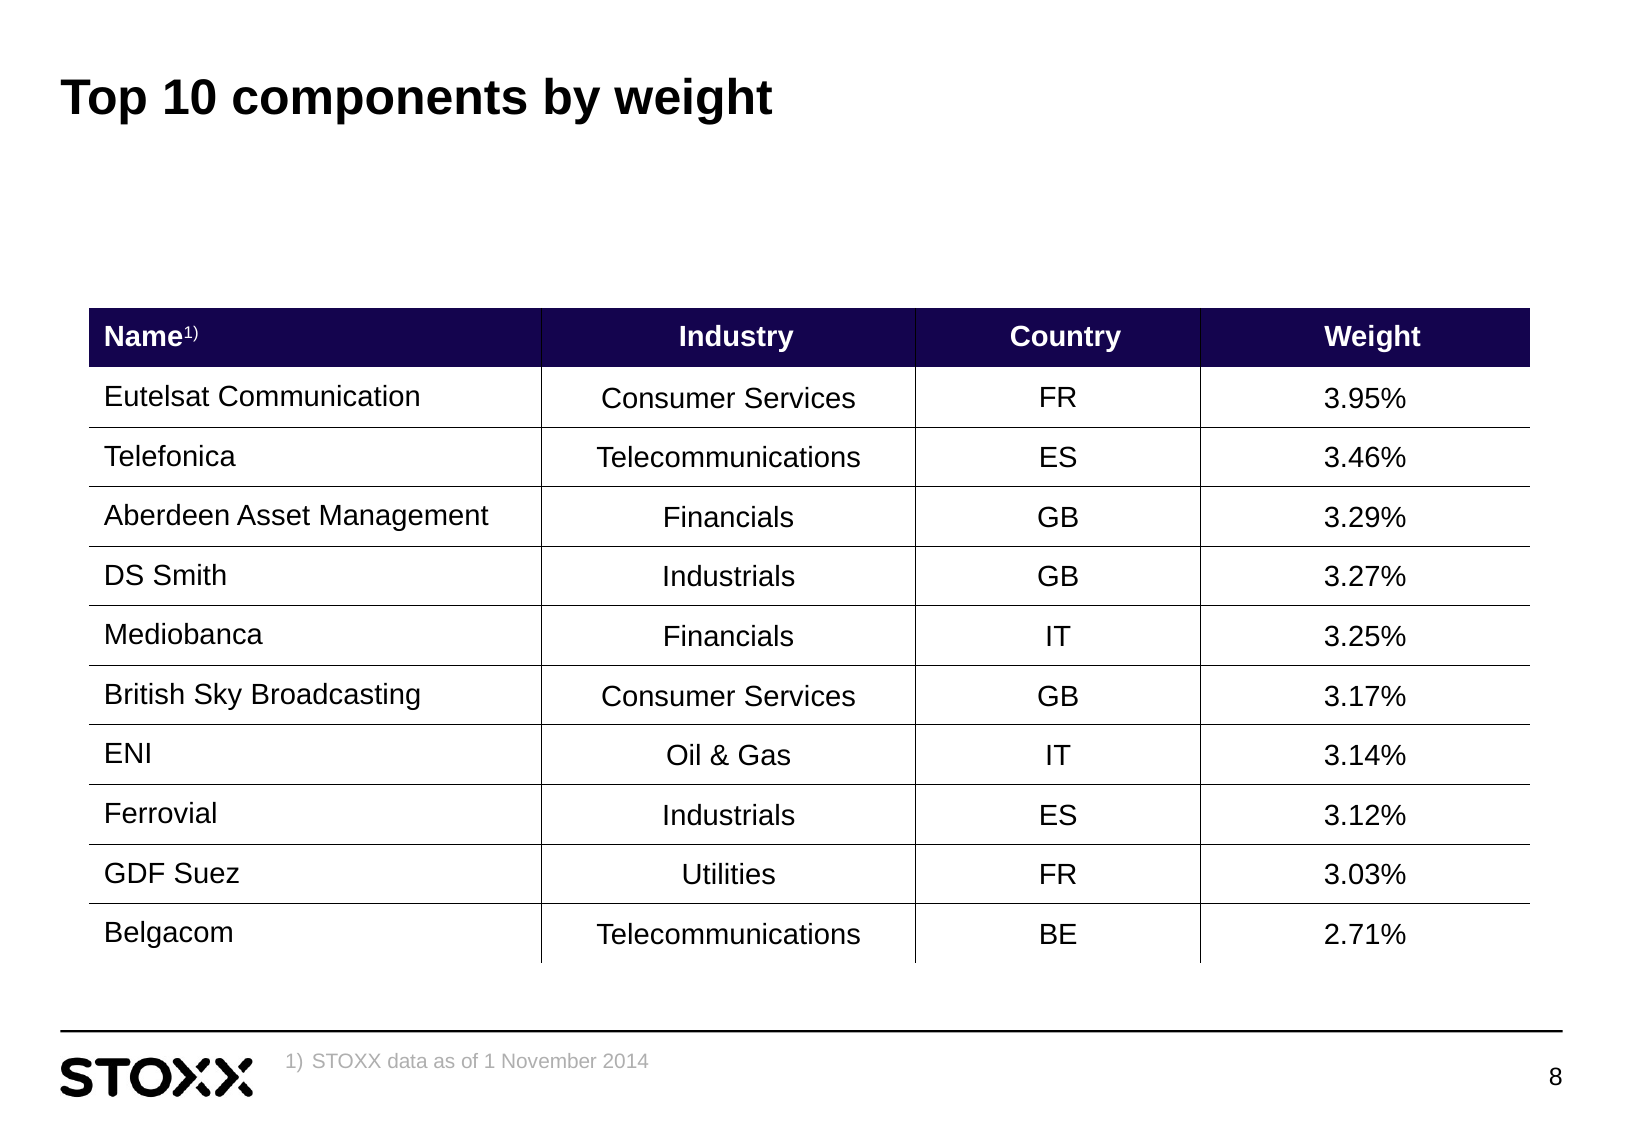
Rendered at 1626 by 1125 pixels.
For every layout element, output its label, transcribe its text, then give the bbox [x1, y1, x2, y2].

table_cell 3.12% [1201, 785, 1530, 844]
table_cell ES [916, 785, 1200, 844]
table_cell ES [916, 428, 1200, 486]
table_cell 3.25% [1201, 606, 1530, 665]
table_cell Consumer Services [542, 666, 915, 724]
table_cell Utilities [542, 845, 915, 903]
table_cell Ferrovial [89, 785, 541, 844]
table_cell FR [916, 367, 1200, 427]
table_cell GB [916, 547, 1200, 605]
table_cell British Sky Broadcasting [89, 666, 541, 724]
table_cell 2.71% [1201, 904, 1530, 963]
table_cell Telefonica [89, 428, 541, 486]
table_cell 3.14% [1201, 725, 1530, 784]
table_cell ENI [89, 725, 541, 784]
table_header Weight [1201, 308, 1530, 367]
table_header Name1) [89, 308, 541, 367]
table_cell Oil & Gas [542, 725, 915, 784]
table_header Industry [542, 308, 915, 367]
table_header Country [916, 308, 1200, 367]
table_cell Telecommunications [542, 904, 915, 963]
table_cell 3.95% [1201, 367, 1530, 427]
table_cell Consumer Services [542, 367, 915, 427]
table_cell GB [916, 666, 1200, 724]
table_cell Eutelsat Communication [89, 367, 541, 427]
picture [60, 1056, 253, 1098]
table_cell FR [916, 845, 1200, 903]
table_cell Industrials [542, 547, 915, 605]
table_cell IT [916, 606, 1200, 665]
table_cell Belgacom [89, 904, 541, 963]
table_cell 3.29% [1201, 487, 1530, 546]
table_cell 3.46% [1201, 428, 1530, 486]
table_cell GDF Suez [89, 845, 541, 903]
table_cell 3.03% [1201, 845, 1530, 903]
table_cell Mediobanca [89, 606, 541, 665]
title Top 10 components by weight [60, 64, 1563, 191]
text_box STOXX data as of 1 November 2014 [284, 1049, 1530, 1110]
table_cell 3.27% [1201, 547, 1530, 605]
table_cell Telecommunications [542, 428, 915, 486]
table_cell 3.17% [1201, 666, 1530, 724]
table_cell Aberdeen Asset Management [89, 487, 541, 546]
table_cell GB [916, 487, 1200, 546]
table_cell BE [916, 904, 1200, 963]
table_cell Financials [542, 487, 915, 546]
table_cell IT [916, 725, 1200, 784]
table_cell Financials [542, 606, 915, 665]
table_cell DS Smith [89, 547, 541, 605]
table_cell Industrials [542, 785, 915, 844]
